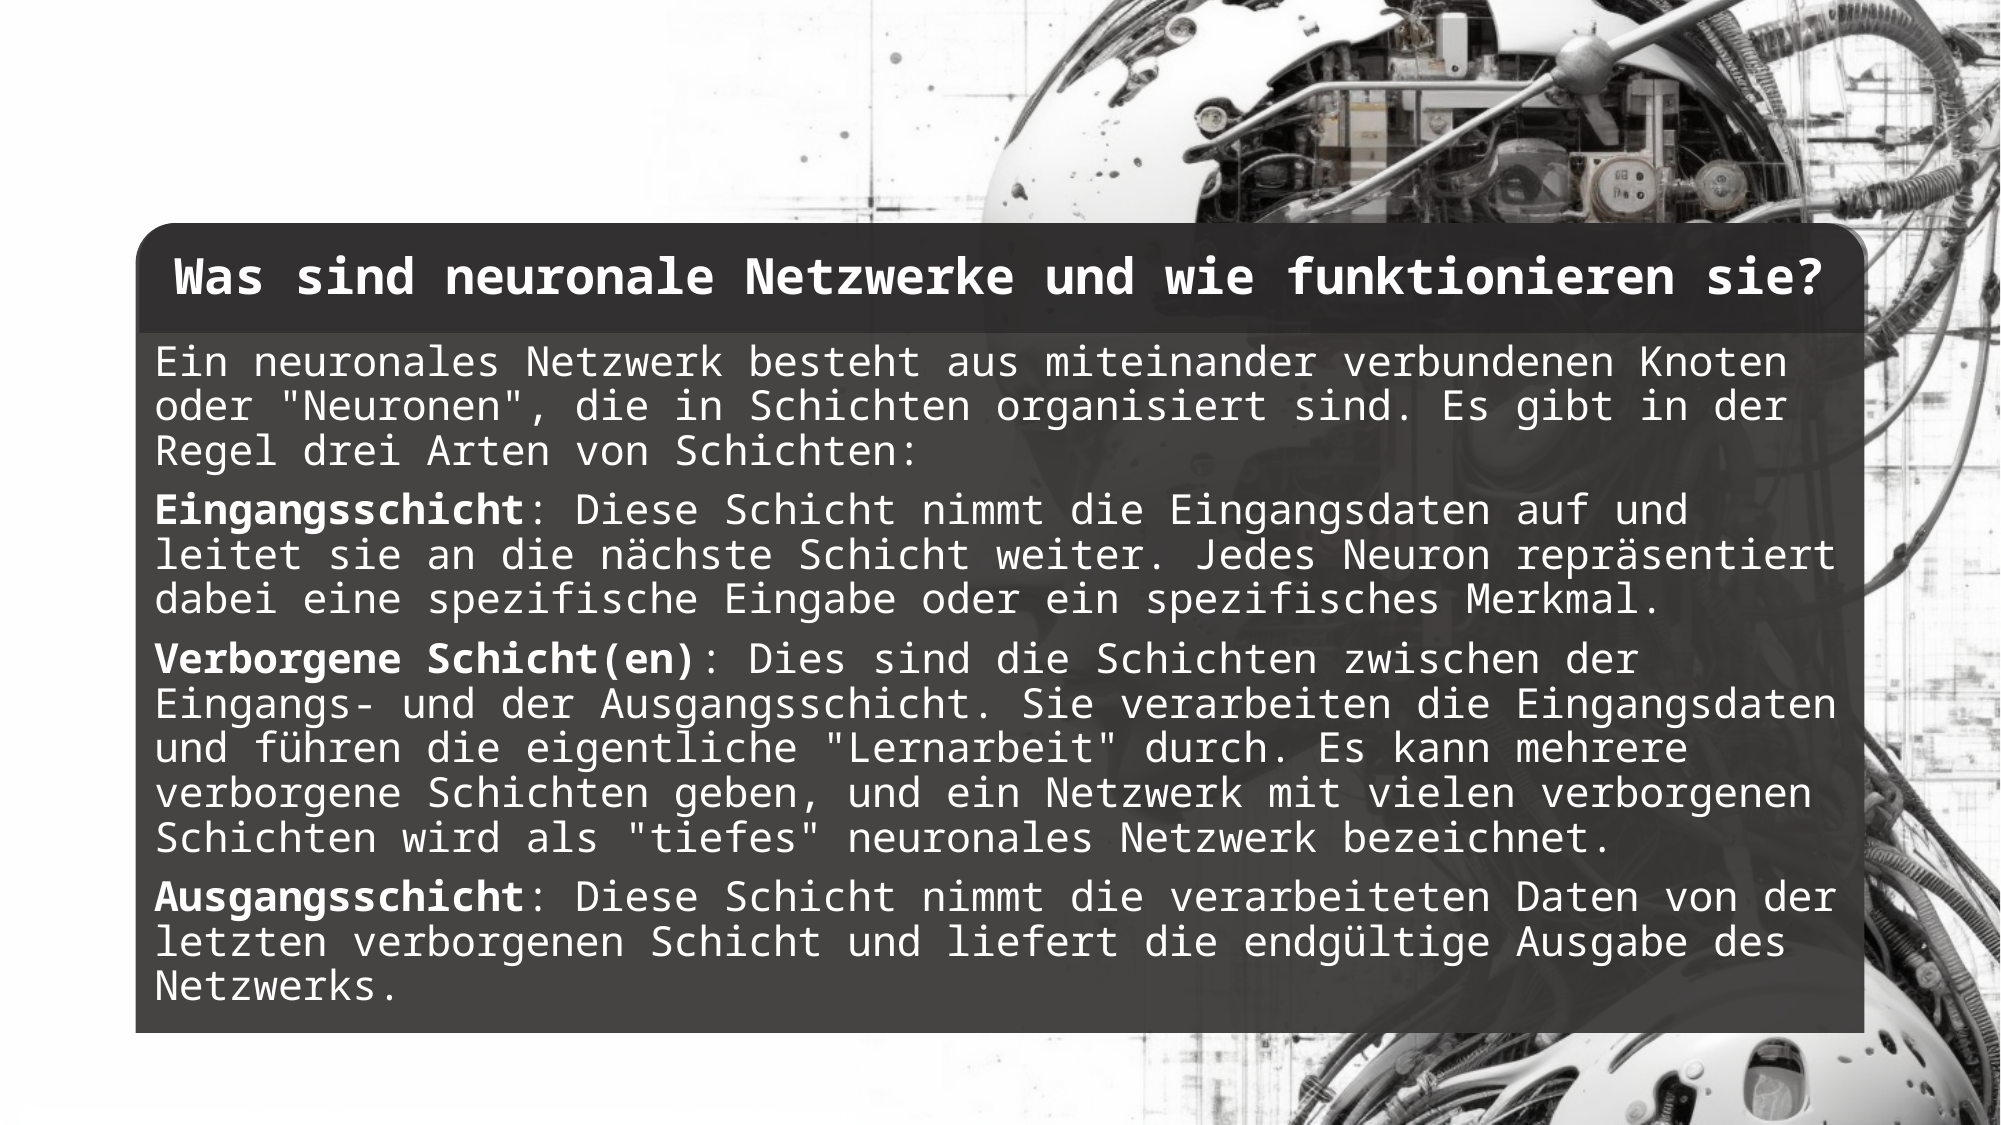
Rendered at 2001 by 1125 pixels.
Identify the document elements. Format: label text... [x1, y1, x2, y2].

title Was sind neuronale Netzwerke und wie funktionieren sie? [135, 223, 1865, 333]
list Ein neuronales Netzwerk besteht aus miteinander verbundenen Knoten oder "Neuronen", die in Schichten organisiert sind. Es gibt in der Regel drei Arten von Schichten: Eingangsschicht: Diese Schicht nimmt die Eingangsdaten auf und leitet sie an die nächste Schicht weiter. Jedes Neuron repräsentiert dabei eine spezifische Eingabe oder ein spezifisches Merkmal. Verborgene Schicht(en): Dies sind die Schichten zwischen der Eingangs- und der Ausgangsschicht. Sie verarbeiten die Eingangsdaten und führen die eigentliche "Lernarbeit" durch. Es kann mehrere verborgene Schichten geben, und ein Netzwerk mit vielen verborgenen Schichten wird als "tiefes" neuronales Netzwerk bezeichnet. Ausgangsschicht: Diese Schicht nimmt die verarbeiteten Daten von der letzten verborgenen Schicht und liefert die endgültige Ausgabe des Netzwerks. [139, 332, 1865, 1033]
text_box [1865, 241, 1870, 334]
text_box [134, 256, 1866, 1034]
picture [0, 0, 2001, 1125]
